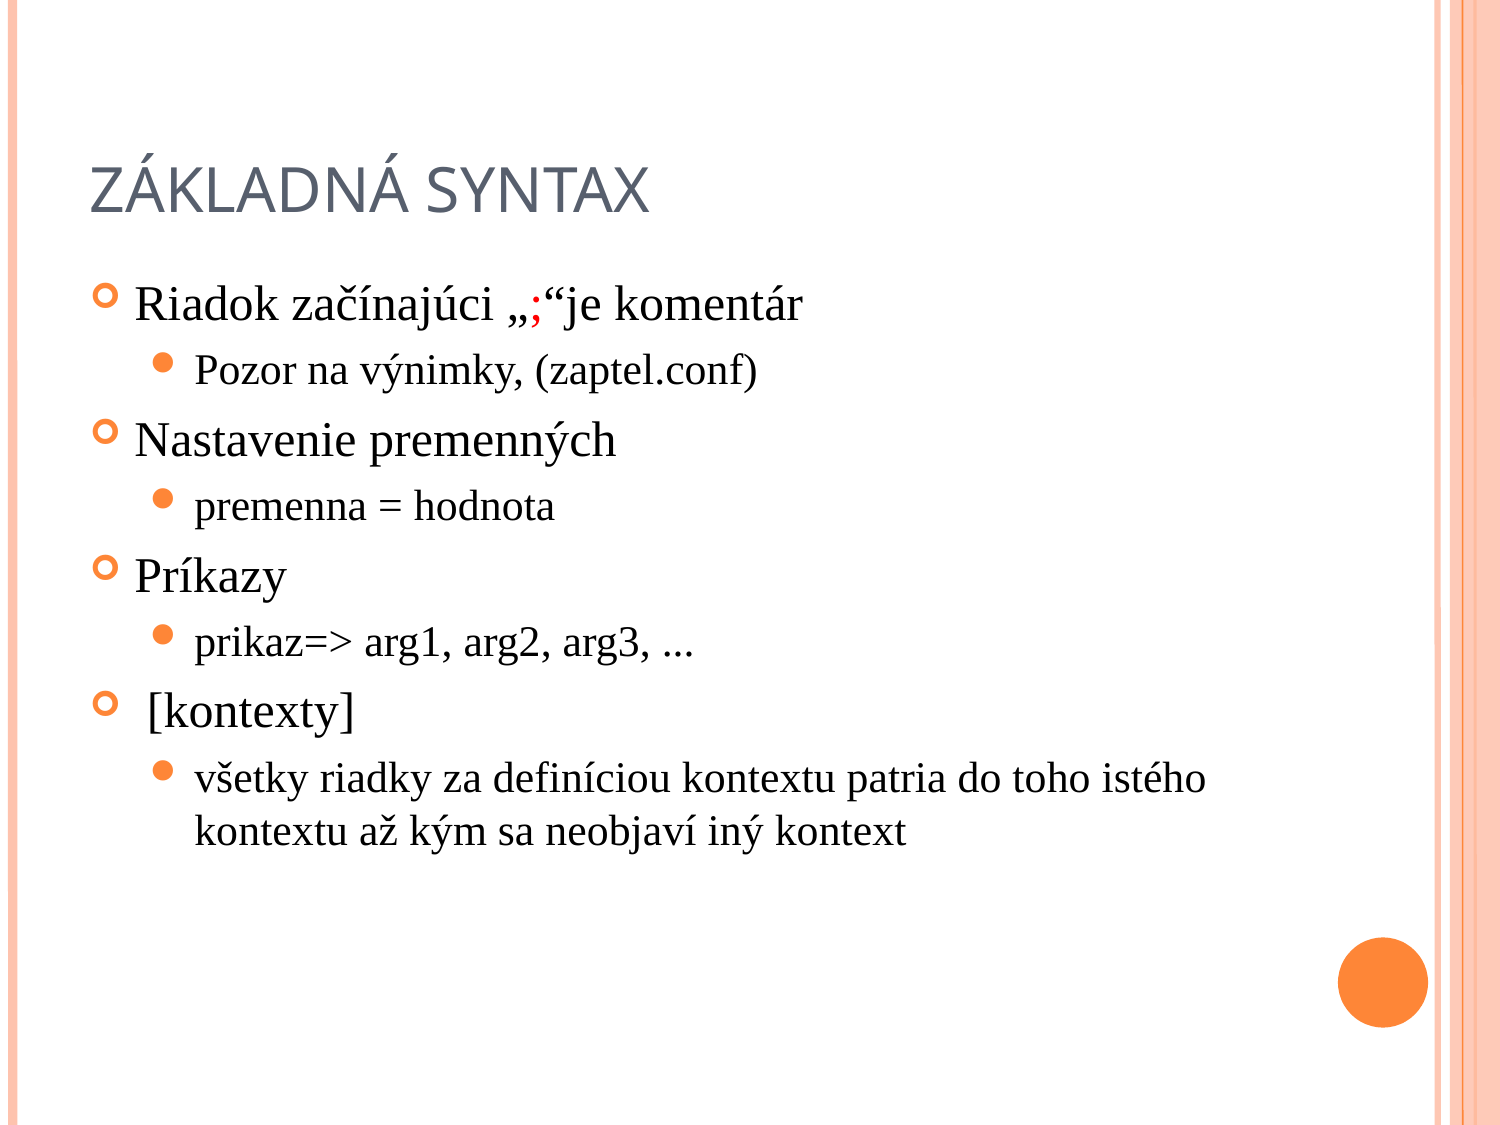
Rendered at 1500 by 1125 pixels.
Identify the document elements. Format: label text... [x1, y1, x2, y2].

text_box ZÁKLADNÁ SYNTAX [75, 45, 1300, 233]
text_box Riadok začínajúci „;“je komentár Pozor na výnimky, (zaptel.conf) Nastavenie premenných premenna = hodnota Príkazy prikaz=> arg1, arg2, arg3, ... [kontexty] všetky riadky za definíciou kontextu patria do toho istého kontextu až kým sa neobjaví iný kontext [75, 262, 1300, 1062]
